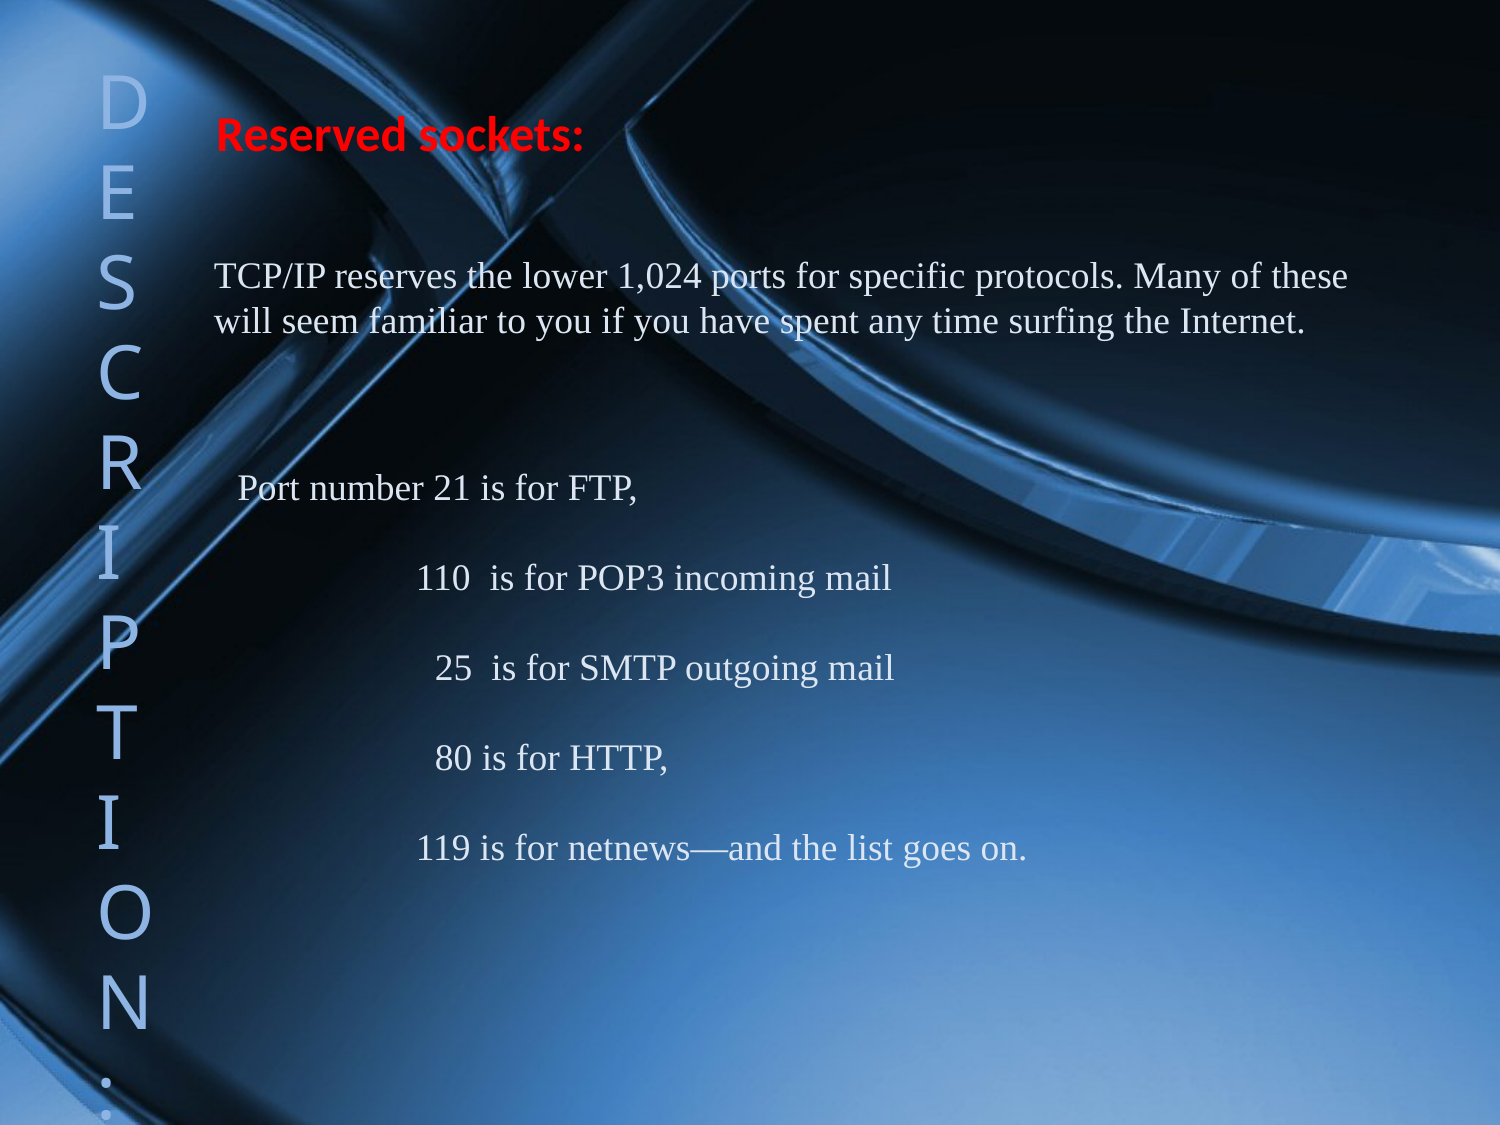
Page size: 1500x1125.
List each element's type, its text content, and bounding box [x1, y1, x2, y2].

text_box Reserved sockets: [201, 93, 601, 169]
picture [0, 0, 1500, 1125]
text_box TCP/IP reserves the lower 1,024 ports for specific protocols. Many of these will seem familiar to you if you have spent any time surfing the Internet. [199, 199, 1418, 349]
text_box Port number 21 is for FTP, 110 is for POP3 incoming mail 25 is for SMTP outgoing mail 80 is for HTTP, 119 is for netnews—and the list goes on. [222, 410, 1078, 875]
text_box DESCR I PT I ON: [81, 46, 188, 1125]
